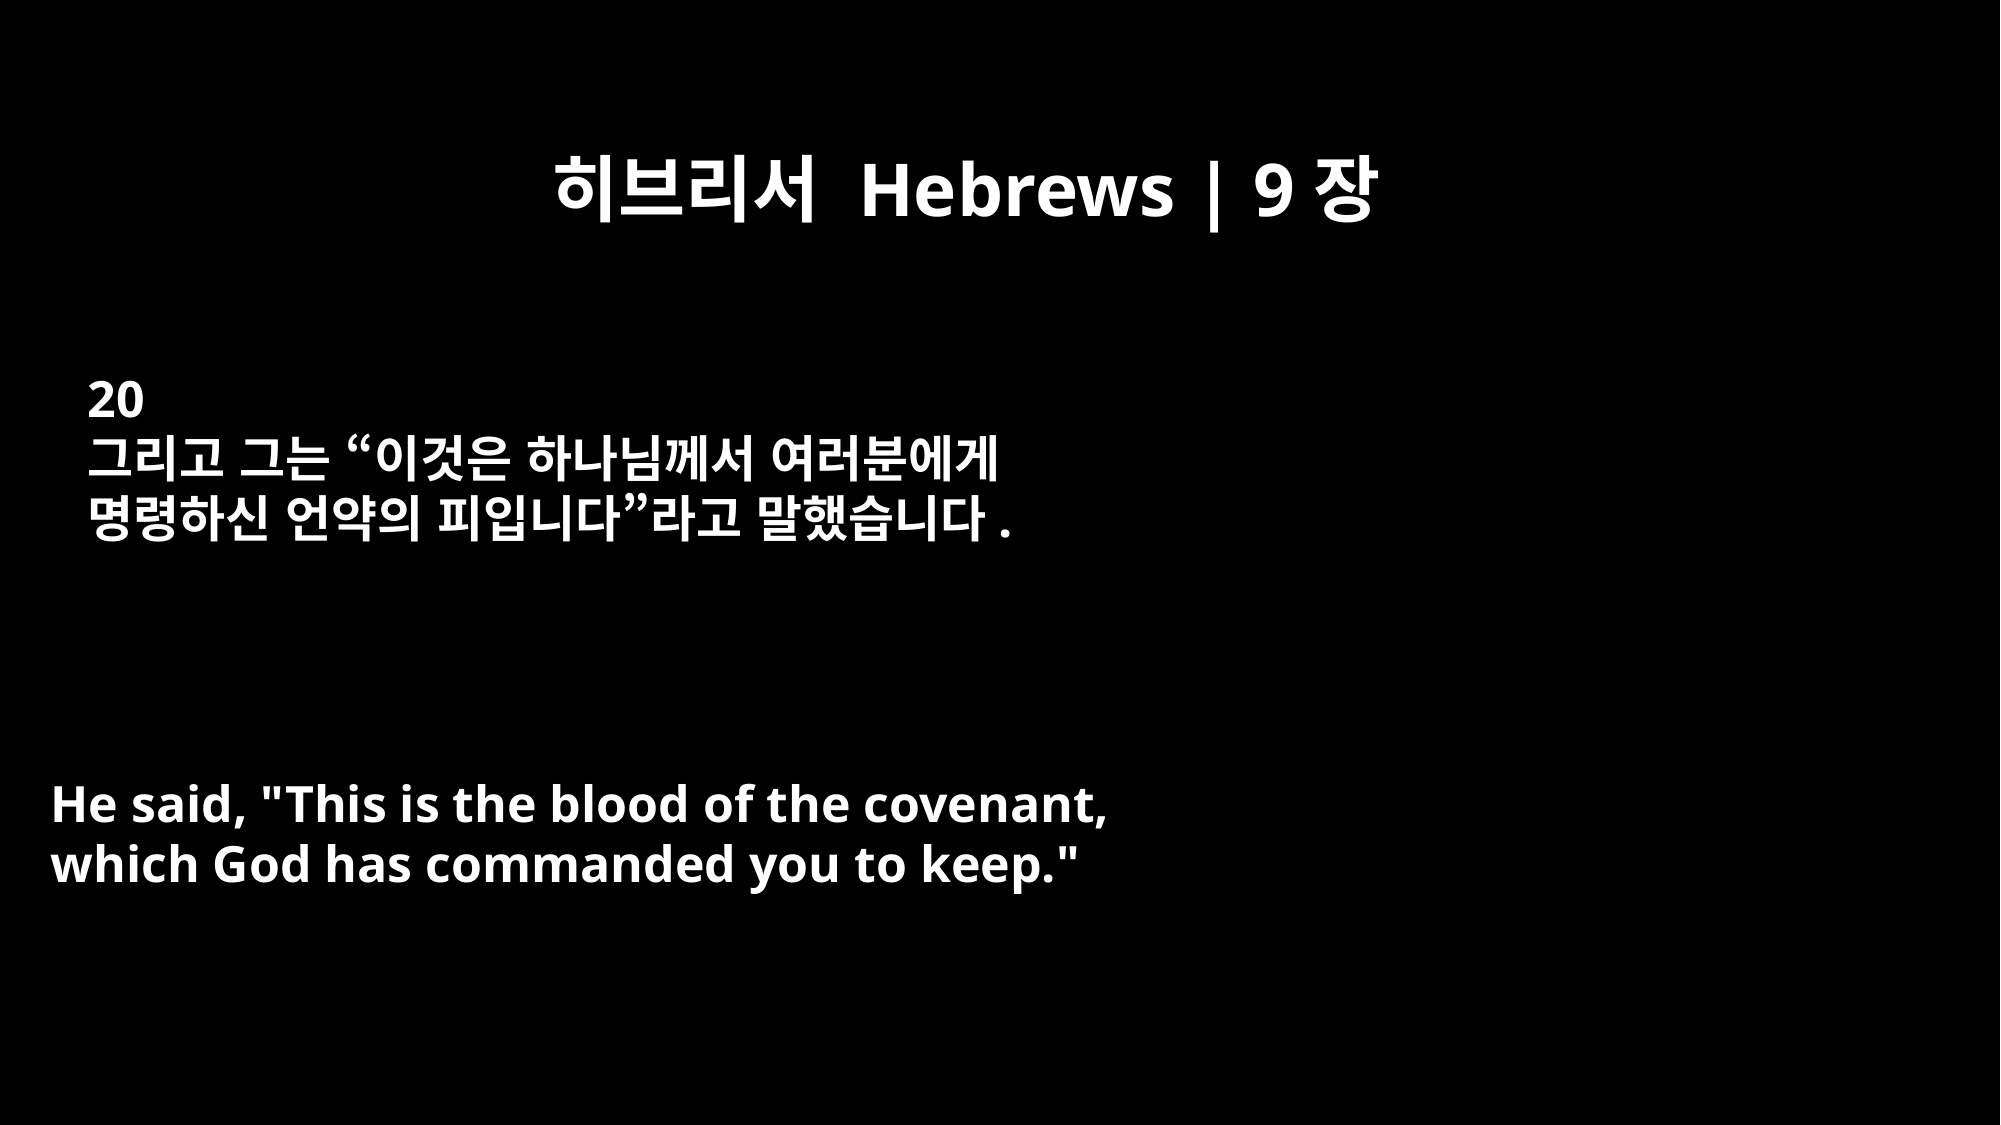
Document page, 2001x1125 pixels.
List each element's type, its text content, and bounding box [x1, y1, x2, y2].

text_box 20 그리고 그는 “이것은 하나님께서 여러분에게 명령하신 언약의 피입니다”라고 말했습니다. [73, 359, 1030, 555]
text_box He said, "This is the blood of the covenant, which God has commanded you to keep." [36, 764, 1138, 900]
text_box 히브리서 Hebrews | 9장 [536, 136, 1396, 239]
